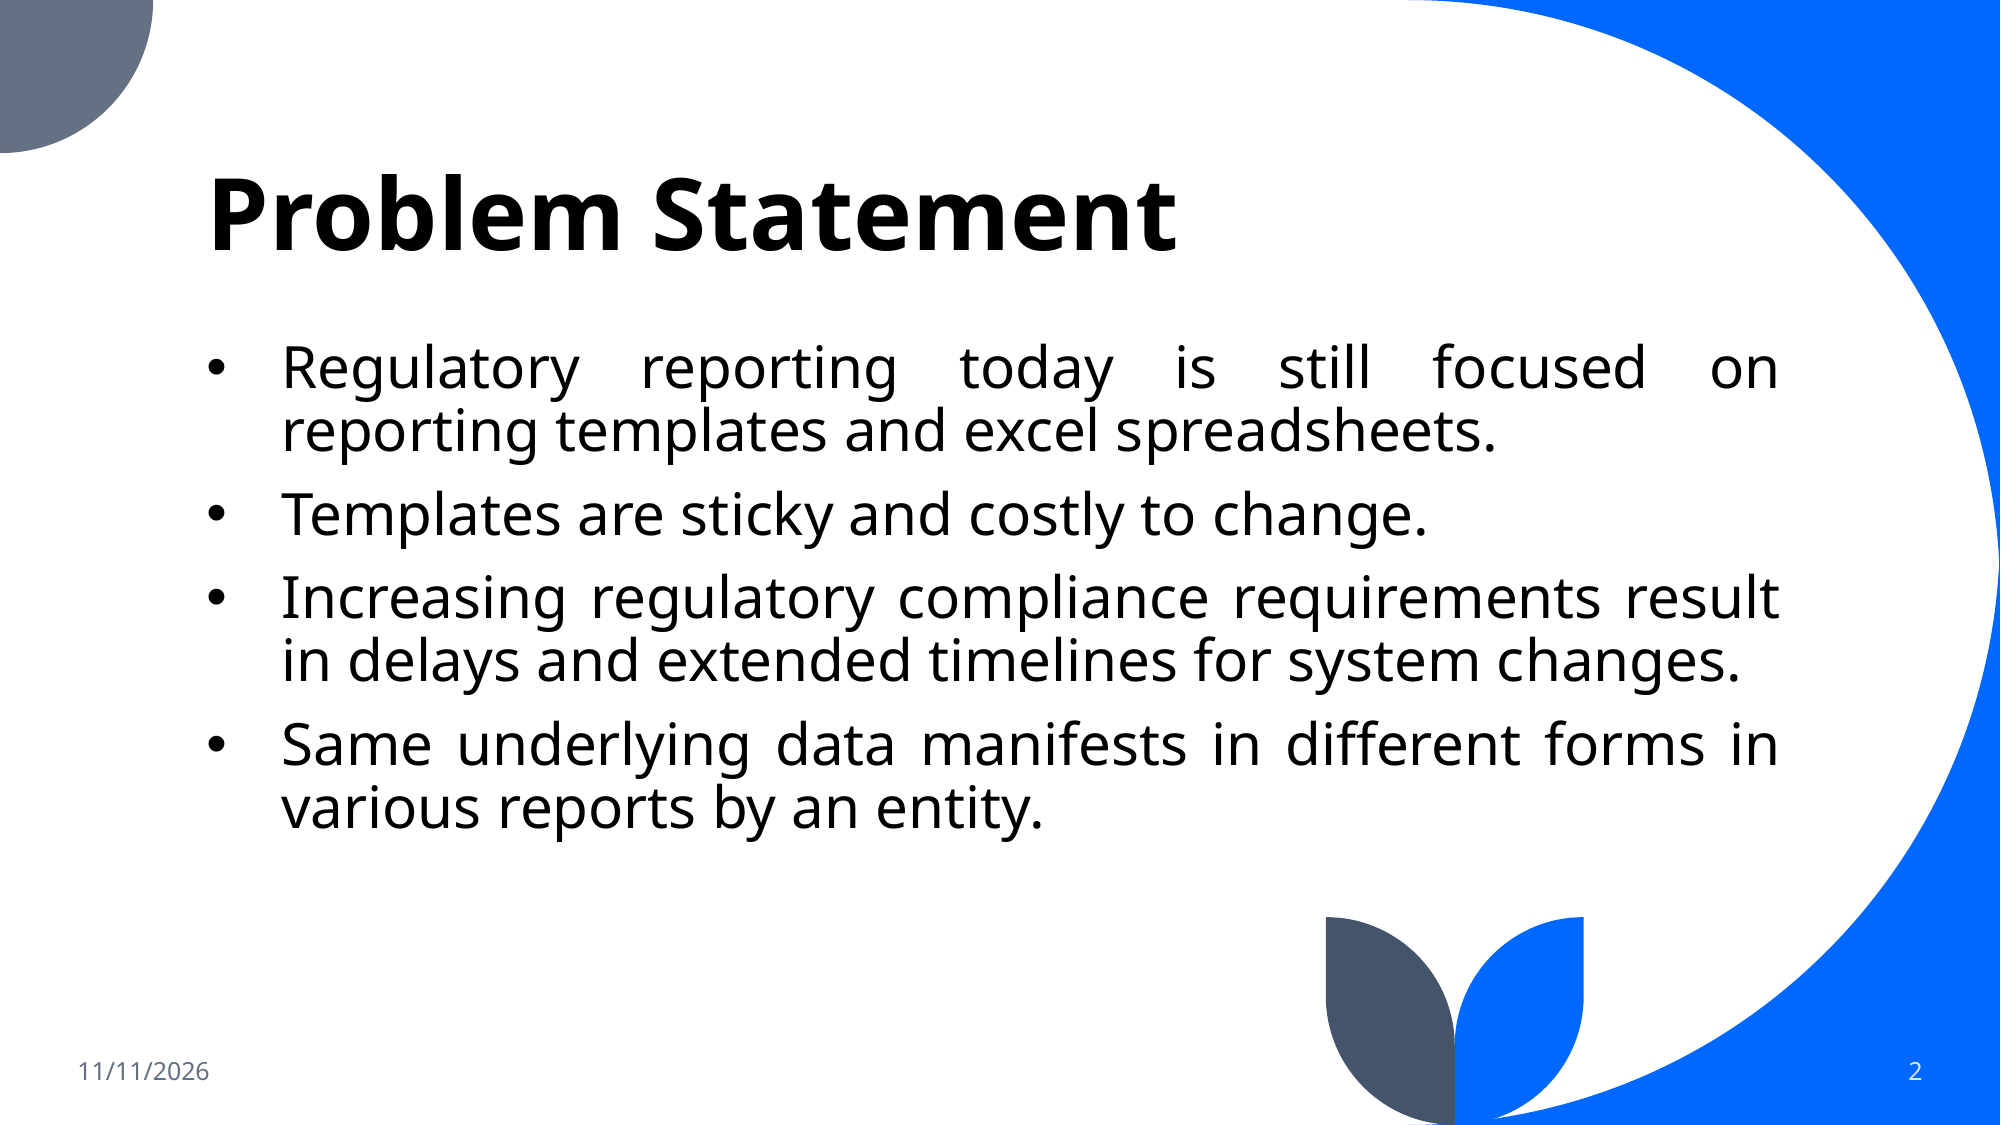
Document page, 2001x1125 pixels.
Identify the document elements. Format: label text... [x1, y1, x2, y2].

title Problem Statement [191, 62, 1796, 280]
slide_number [62, 1042, 513, 1103]
list Regulatory reporting today is still focused on reporting templates and excel spreadsheets. Templates are sticky and costly to change. Increasing regulatory compliance requirements result in delays and extended timelines for system changes. Same underlying data manifests in different forms in various reports by an entity. [191, 330, 1796, 884]
slide_number 2 [1665, 1042, 1938, 1103]
